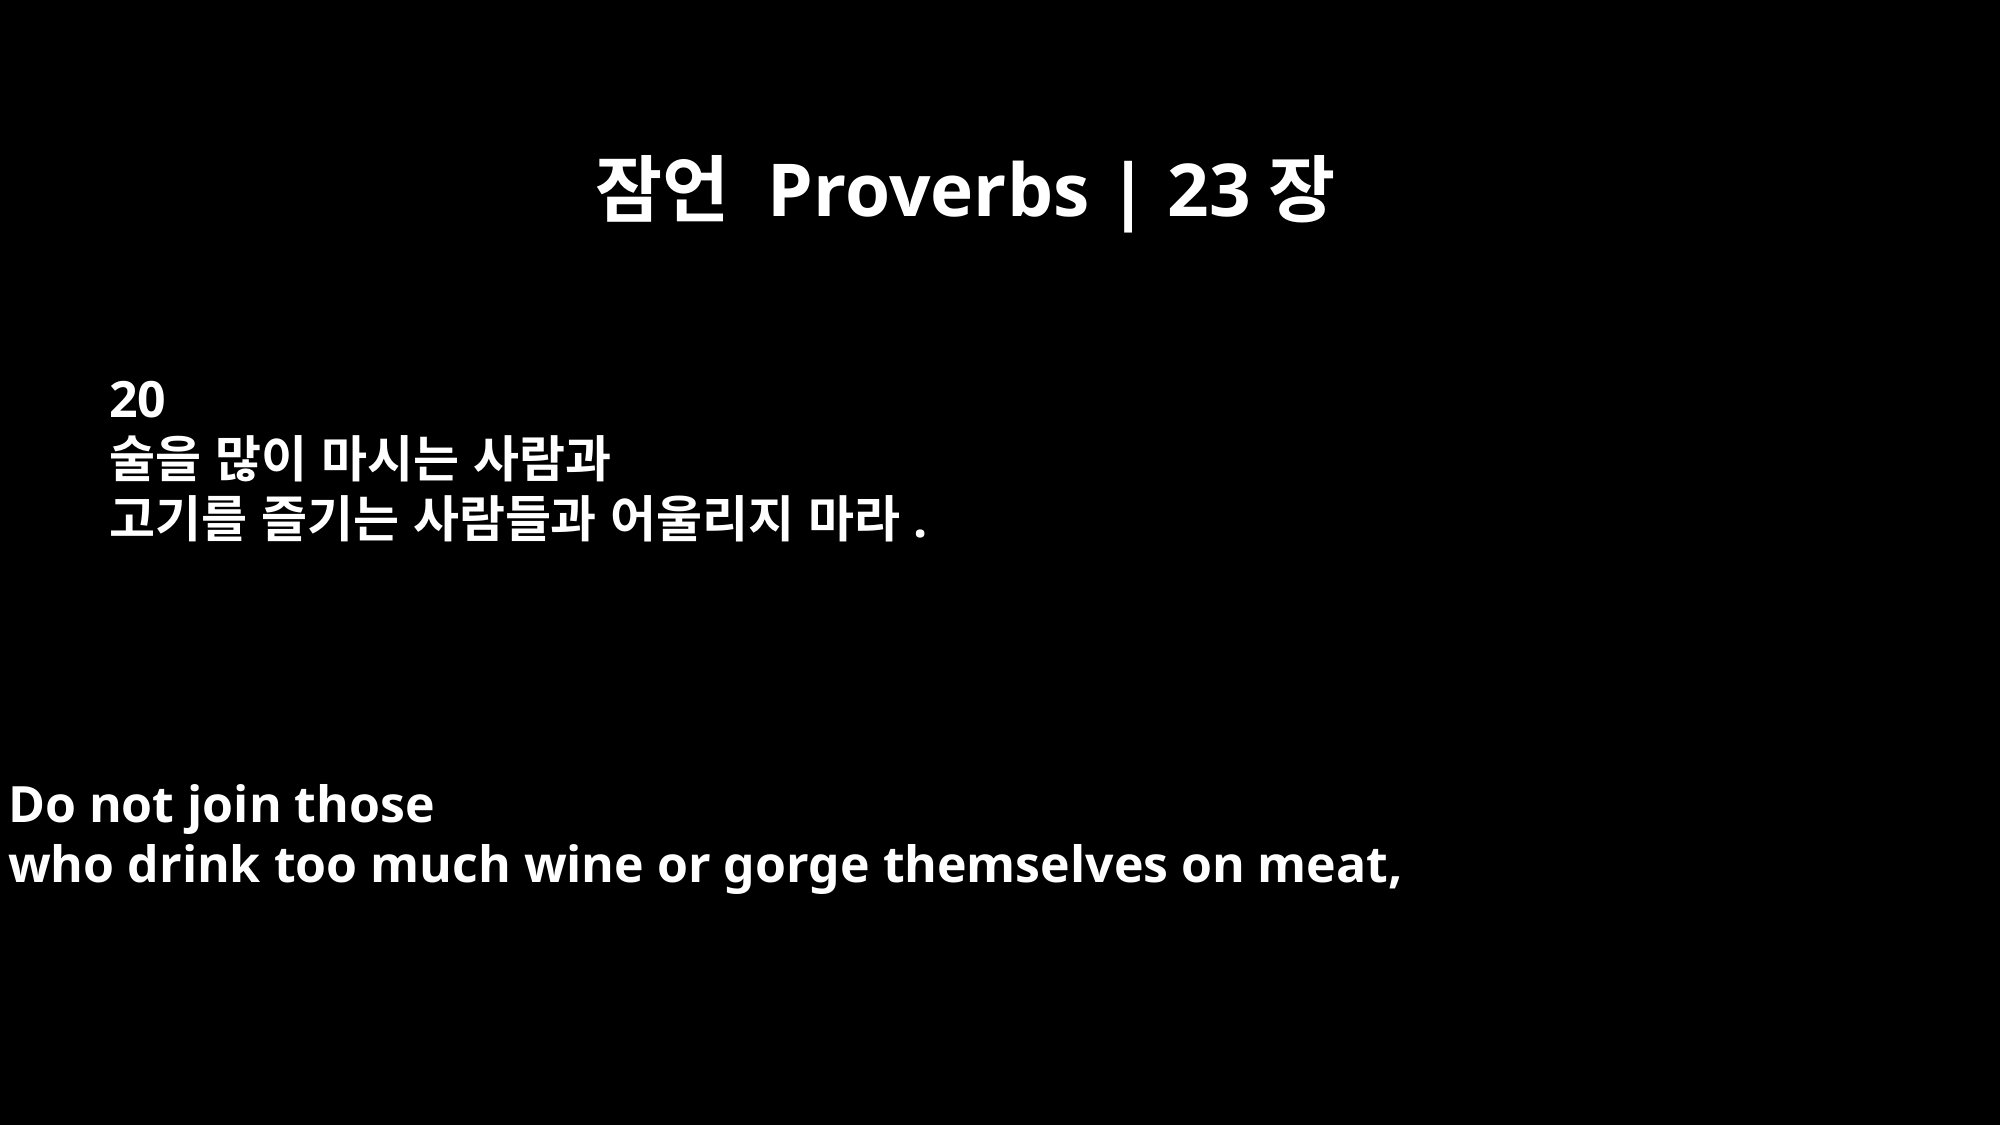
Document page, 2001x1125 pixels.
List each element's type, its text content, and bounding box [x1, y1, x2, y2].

text_box 20 술을 많이 마시는 사람과 고기를 즐기는 사람들과 어울리지 마라. [94, 359, 943, 555]
text_box Do not join those who drink too much wine or gorge themselves on meat, [0, 764, 1418, 900]
text_box 잠언 Proverbs | 23장 [580, 136, 1352, 239]
